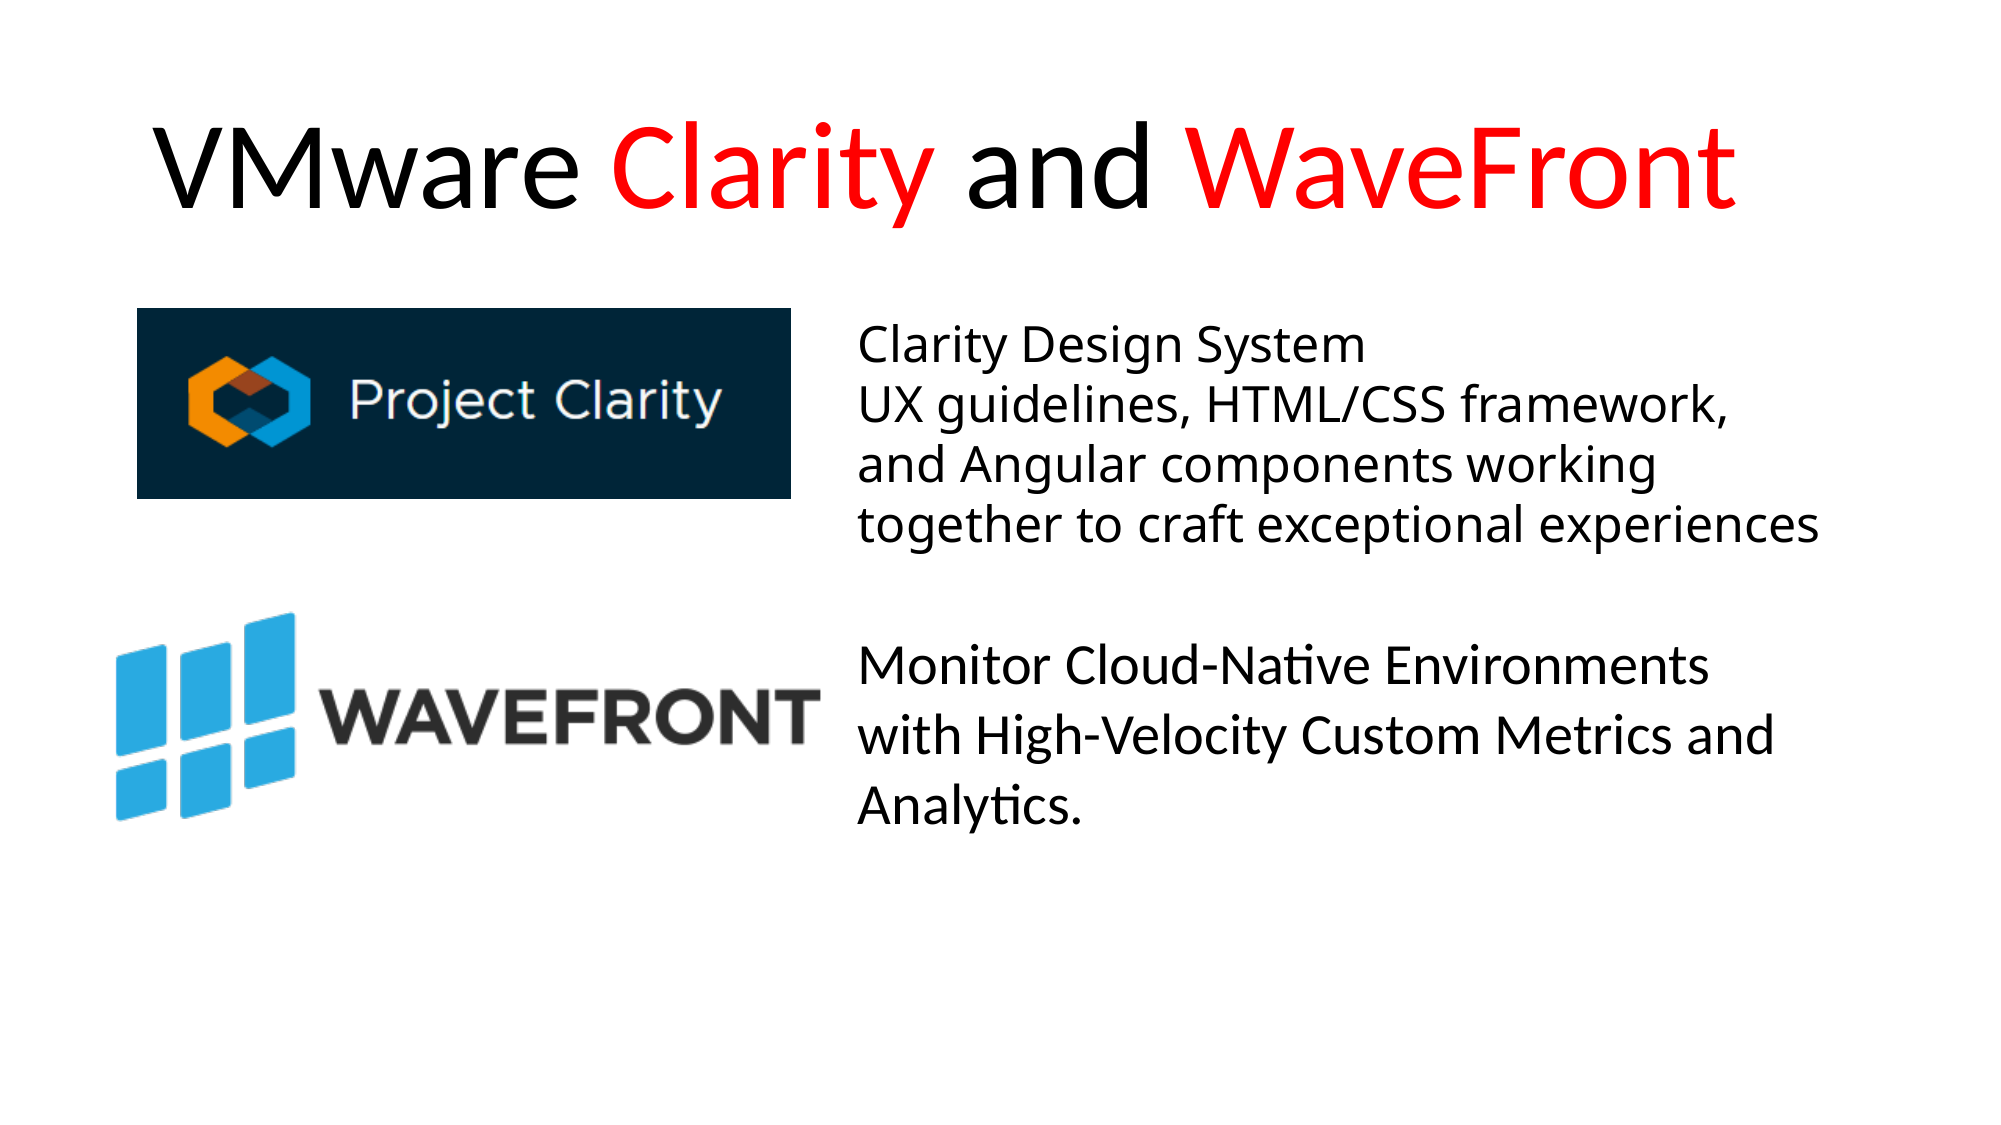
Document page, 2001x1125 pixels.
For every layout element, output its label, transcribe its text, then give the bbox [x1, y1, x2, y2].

text_box Clarity Design System UX guidelines, HTML/CSS framework, and Angular components working together to craft exceptional experiences [843, 305, 1843, 560]
picture [92, 529, 844, 905]
title VMware Clarity and WaveFront [137, 59, 1863, 278]
text_box Monitor Cloud-Native Environments with High-Velocity Custom Metrics and Analytics. [843, 618, 1843, 844]
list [137, 308, 791, 499]
